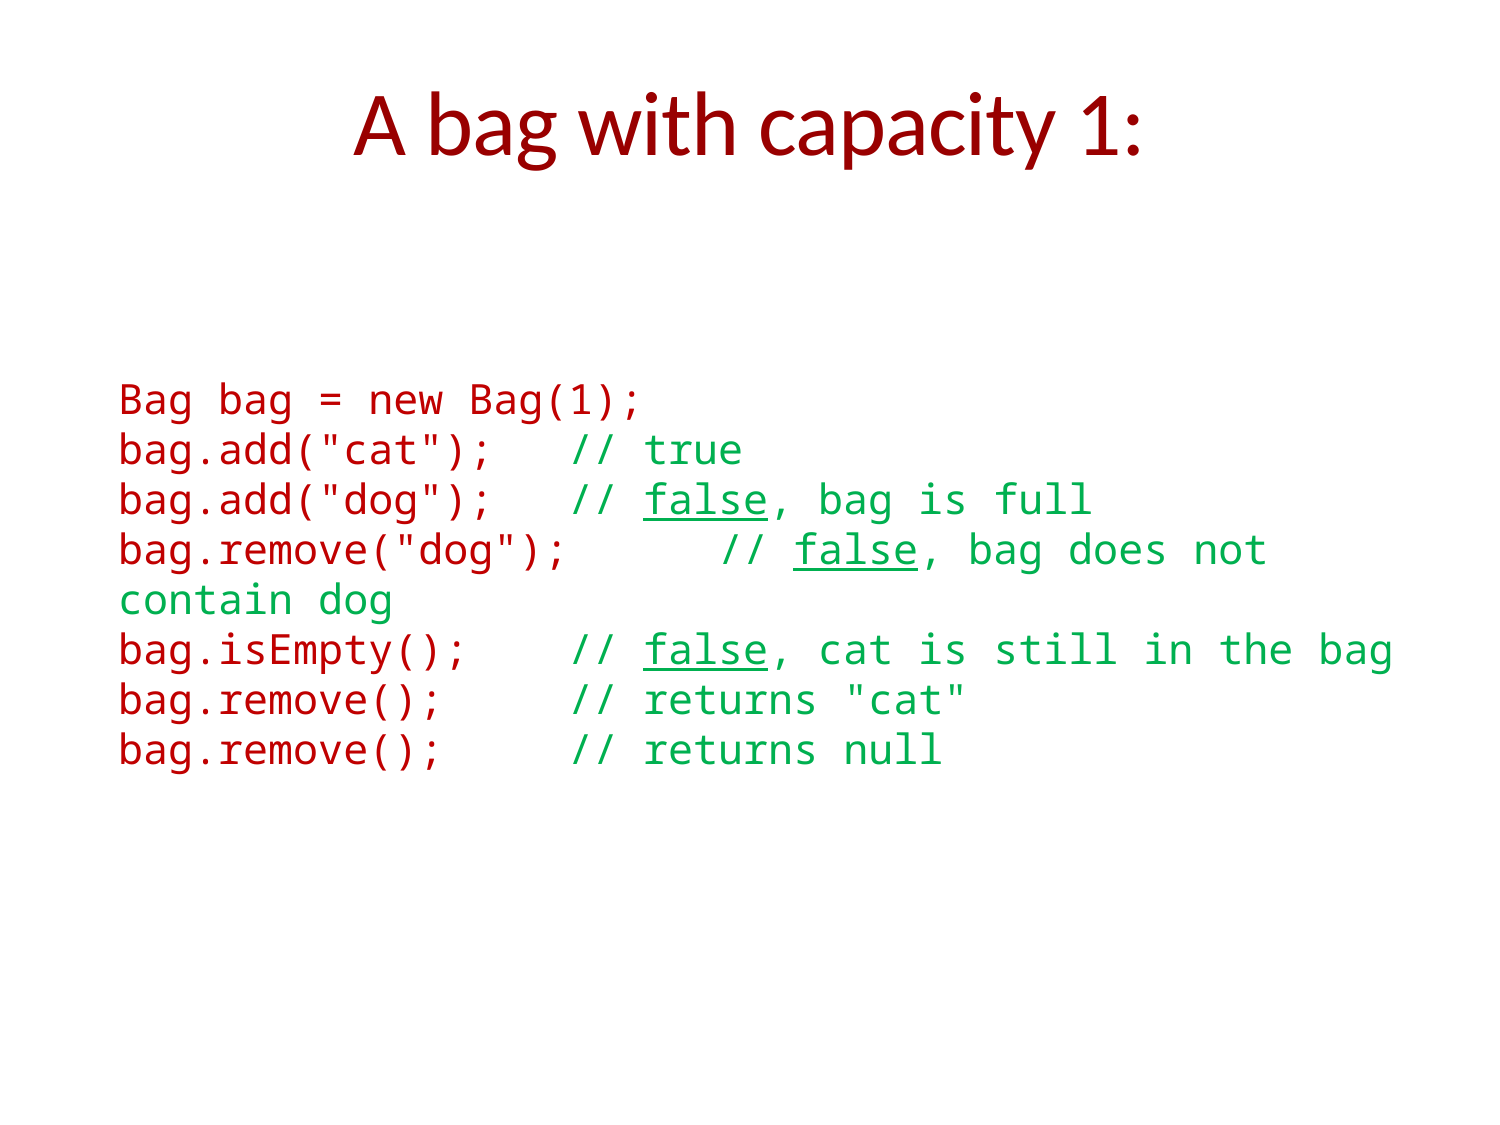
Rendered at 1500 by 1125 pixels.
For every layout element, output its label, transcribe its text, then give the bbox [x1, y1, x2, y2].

title A bag with capacity 1: [75, 24, 1425, 213]
list Bag bag = new Bag(1); bag.add("cat"); // true bag.add("dog"); // false, bag is full bag.remove("dog"); // false, bag does not contain dog bag.isEmpty(); // false, cat is still in the bag bag.remove(); // returns "cat" bag.remove(); // returns null [103, 365, 1457, 901]
